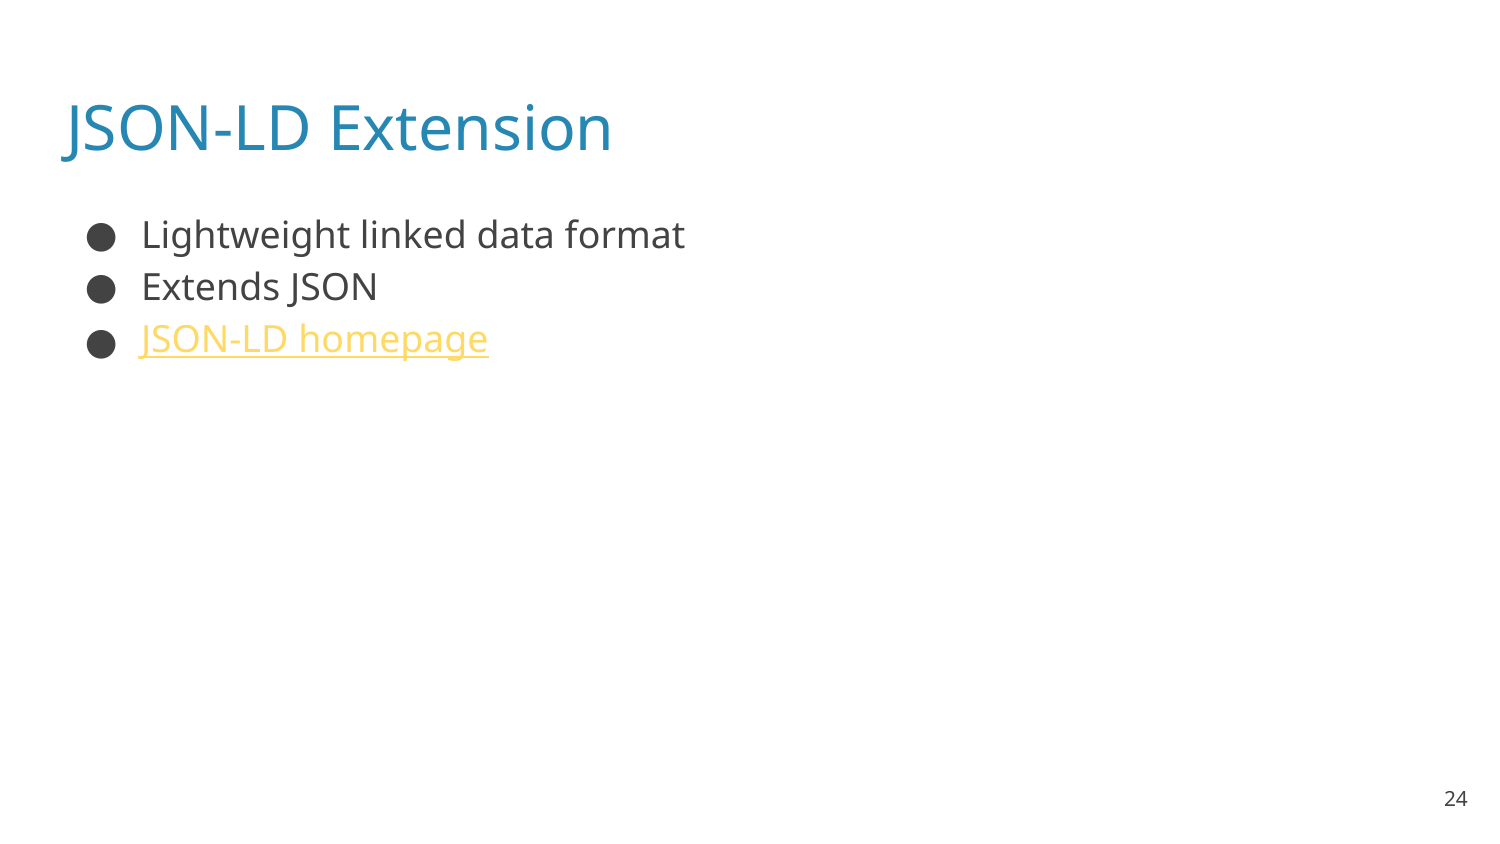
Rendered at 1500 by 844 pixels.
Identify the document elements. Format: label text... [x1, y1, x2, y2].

title JSON-LD Extension [51, 72, 1449, 167]
slide_number ‹#› [1392, 767, 1483, 833]
list Lightweight linked data format Extends JSON JSON-LD homepage [51, 189, 1449, 750]
